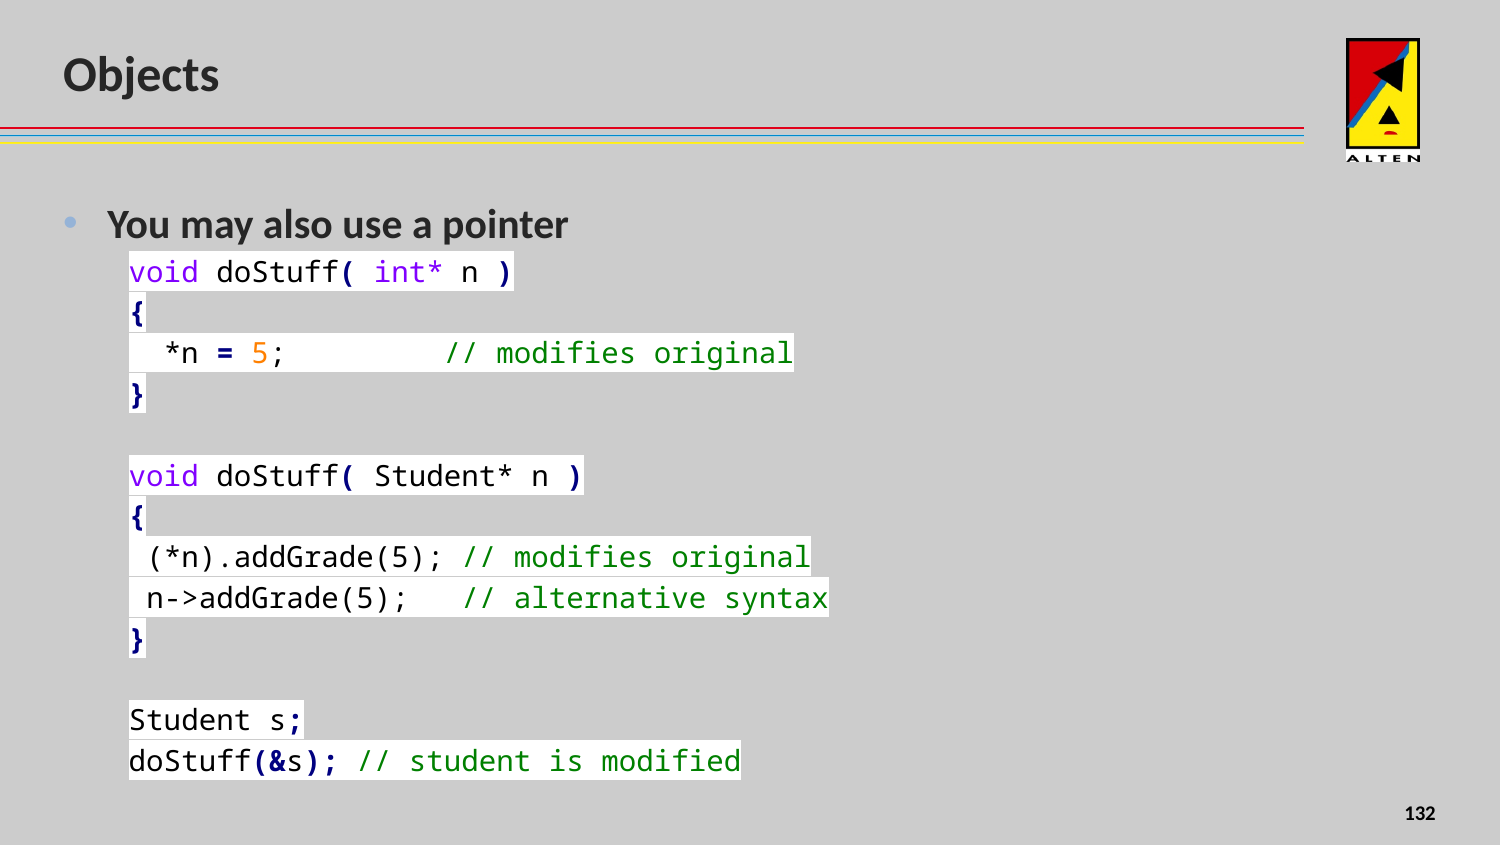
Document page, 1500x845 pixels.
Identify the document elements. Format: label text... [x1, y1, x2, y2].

list You may also use a pointer void doStuff( int* n ) { *n = 5; // modifies original } void doStuff( Student* n ) { (*n).addGrade(5); // modifies original n->addGrade(5); // alternative syntax } Student s; doStuff(&s); // student is modified [63, 197, 1303, 800]
picture [0, 127, 1304, 134]
picture [0, 137, 1304, 144]
picture [1346, 38, 1420, 162]
title Objects [63, 15, 1305, 127]
slide_number 4 [1322, 778, 1437, 845]
